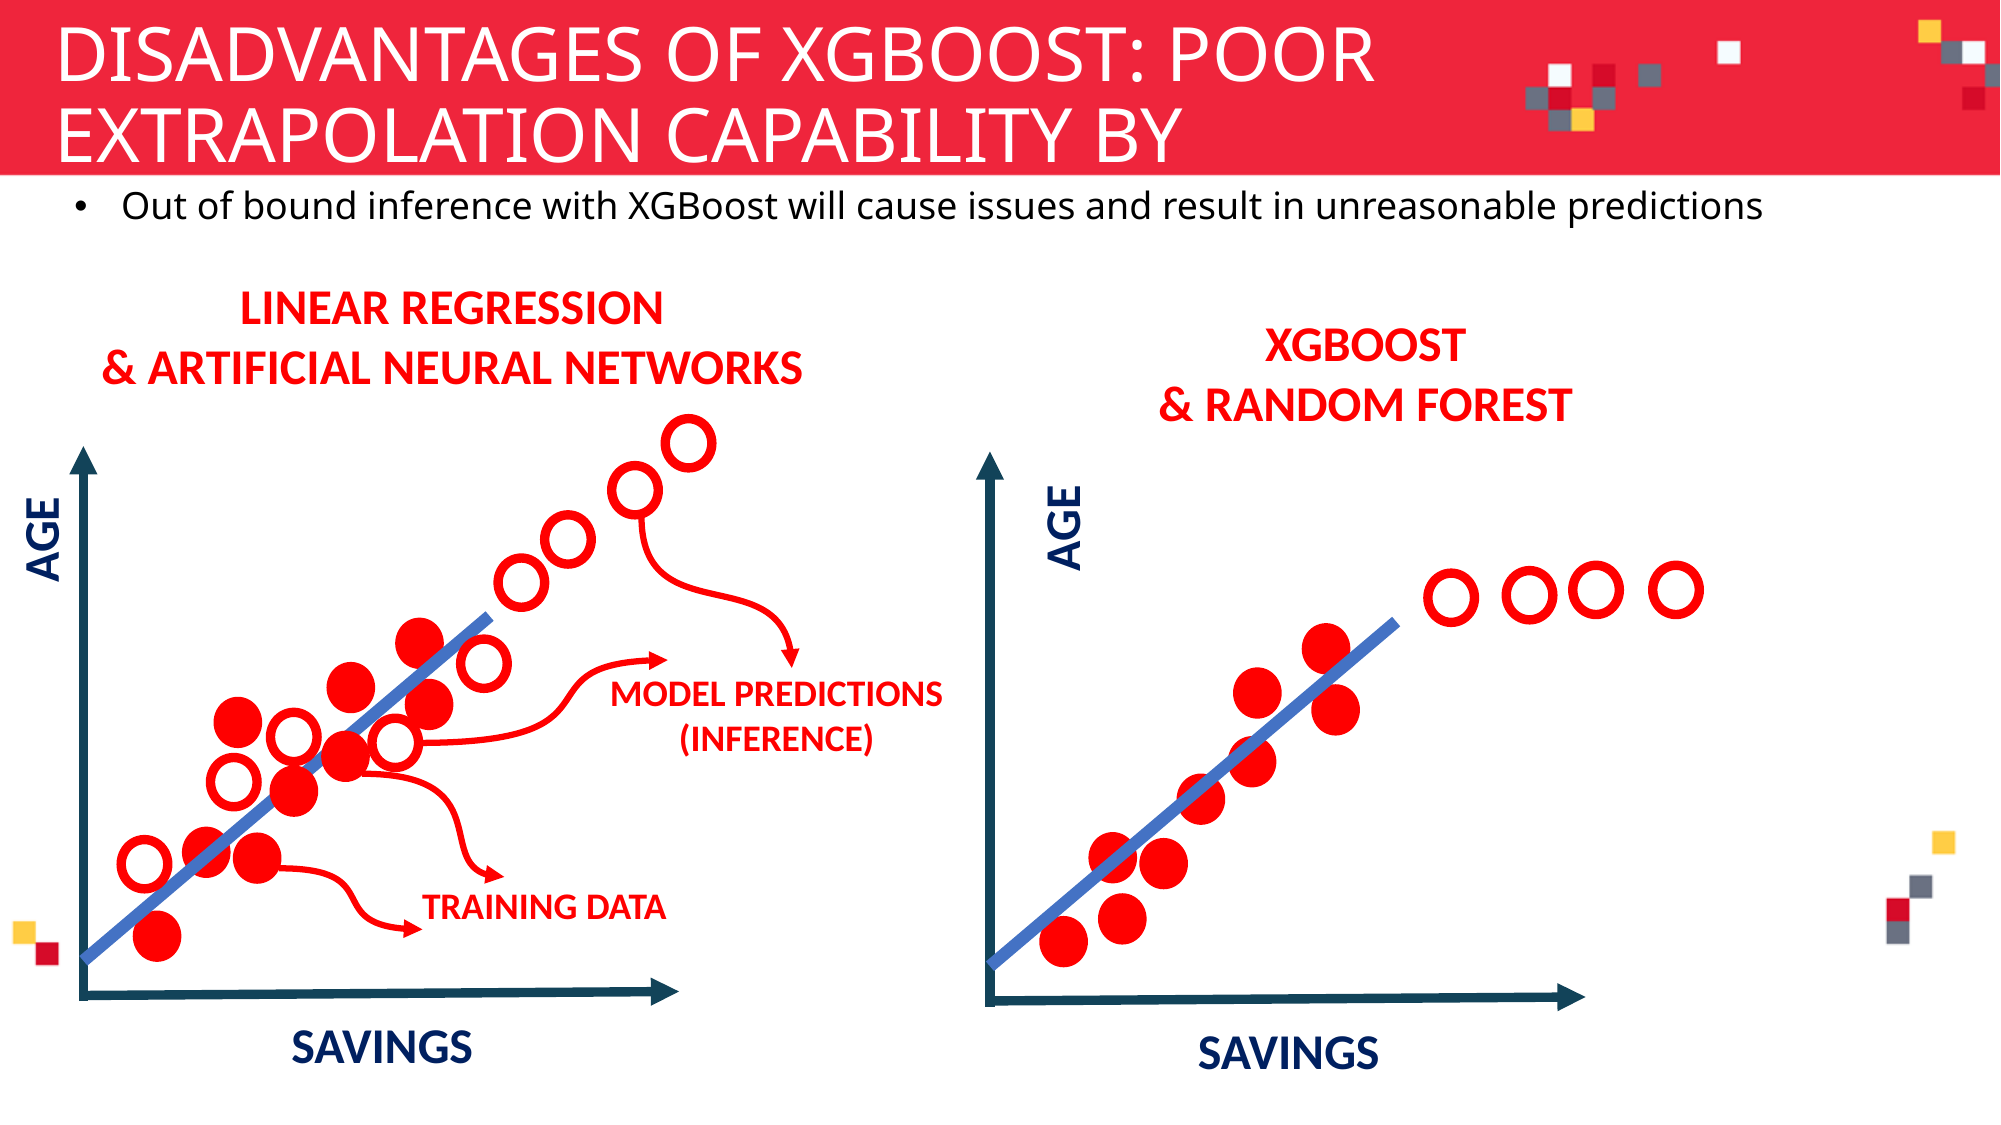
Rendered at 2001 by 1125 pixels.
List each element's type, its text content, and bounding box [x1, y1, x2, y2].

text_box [381, 754, 485, 897]
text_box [989, 621, 1397, 967]
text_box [641, 517, 793, 668]
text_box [84, 991, 679, 996]
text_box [278, 868, 423, 930]
text_box SAVINGS [276, 1006, 489, 1082]
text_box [418, 660, 668, 743]
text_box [991, 996, 1586, 1001]
text_box SAVINGS [1183, 1011, 1395, 1087]
picture [0, 0, 2000, 975]
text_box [83, 616, 490, 961]
